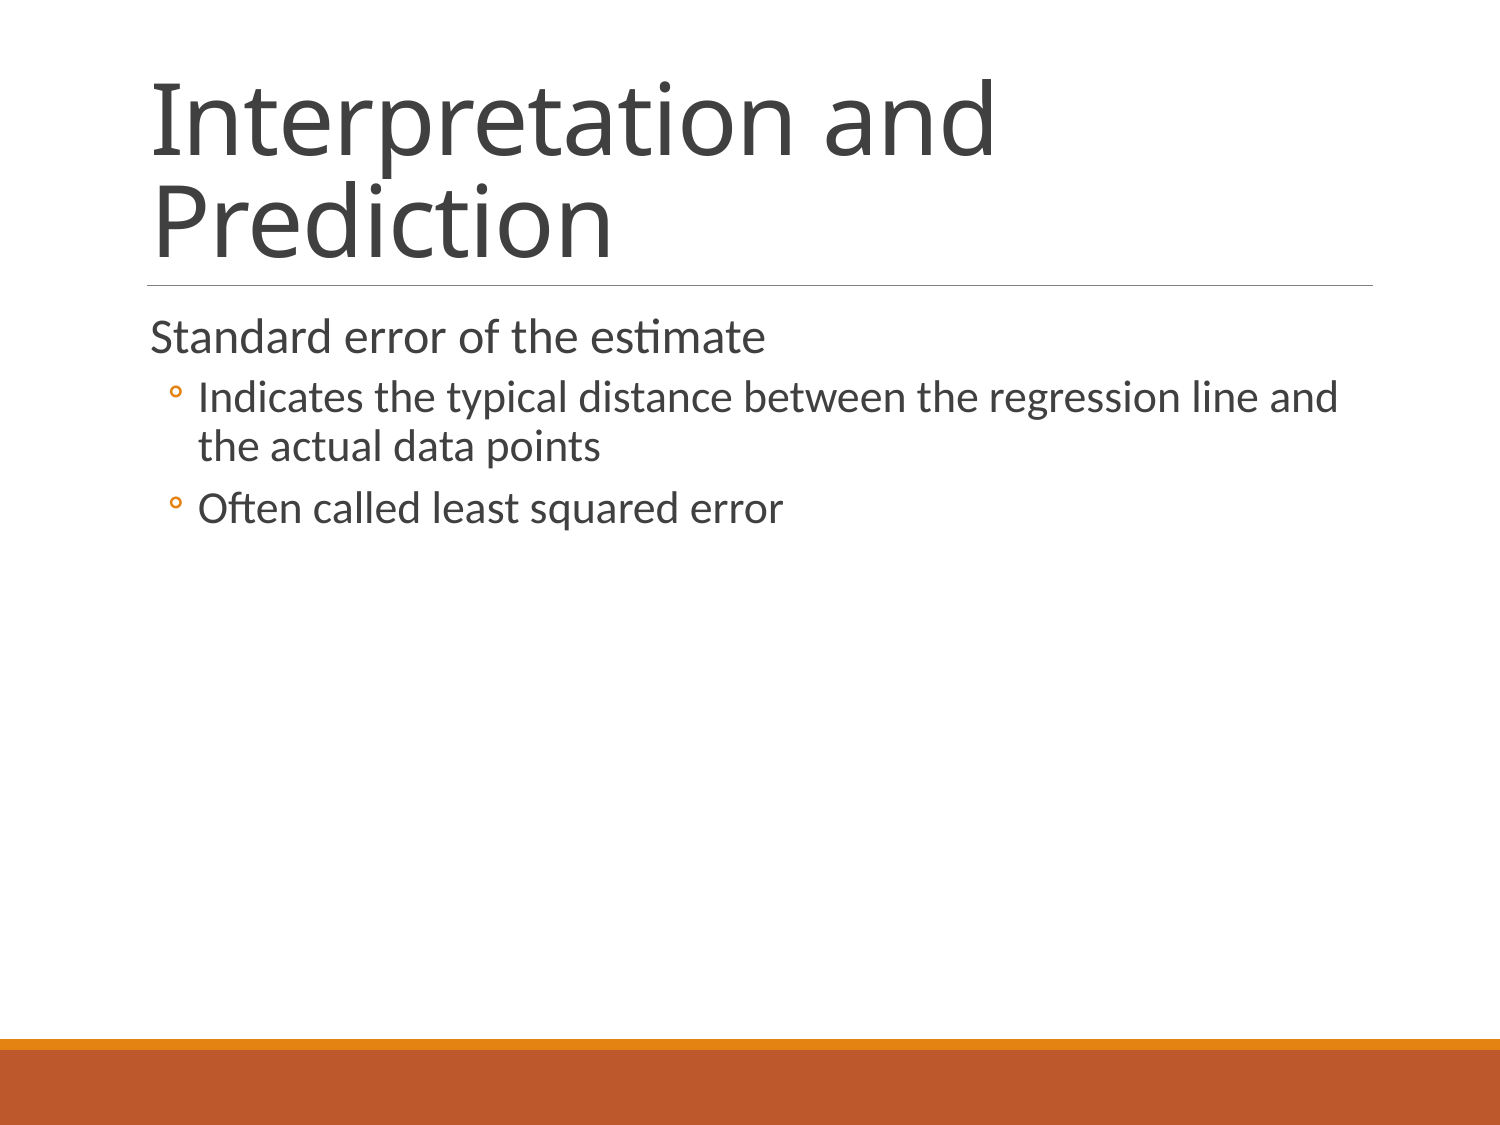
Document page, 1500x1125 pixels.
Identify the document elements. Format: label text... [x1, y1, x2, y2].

title Interpretation and Prediction [135, 47, 1373, 285]
list Standard error of the estimate Indicates the typical distance between the regression line and the actual data points Often called least squared error [135, 302, 1373, 963]
